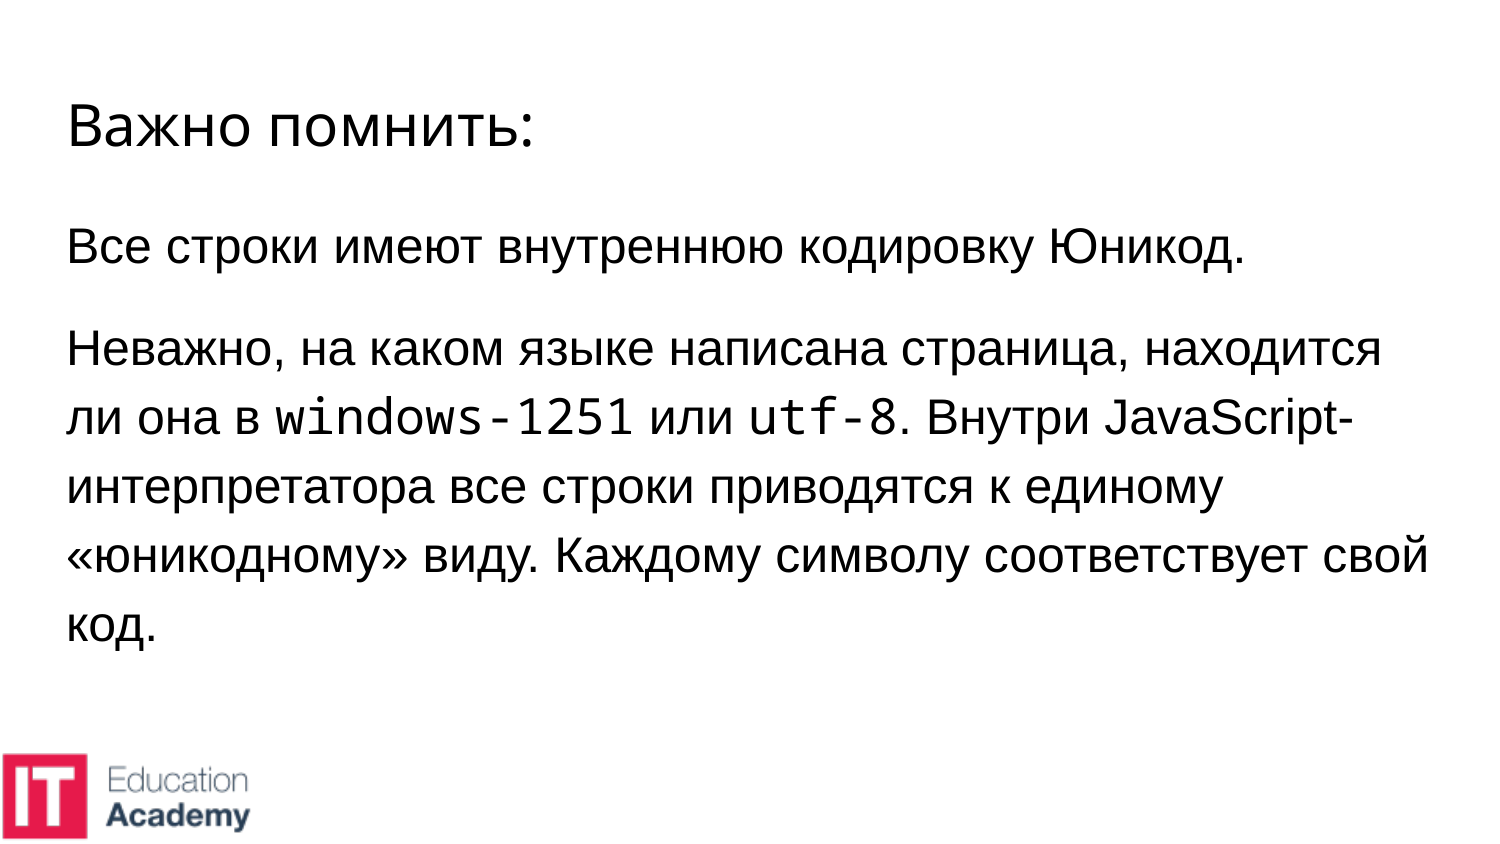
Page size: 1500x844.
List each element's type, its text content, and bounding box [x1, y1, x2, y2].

picture [0, 752, 255, 842]
title Важно помнить: [51, 72, 1449, 167]
list Все строки имеют внутреннюю кодировку Юникод. Неважно, на каком языке написана страница, находится ли она в windows-1251 или utf-8. Внутри JavaScript-интерпретатора все строки приводятся к единому «юникодному» виду. Каждому символу соответствует свой код. [51, 189, 1449, 750]
